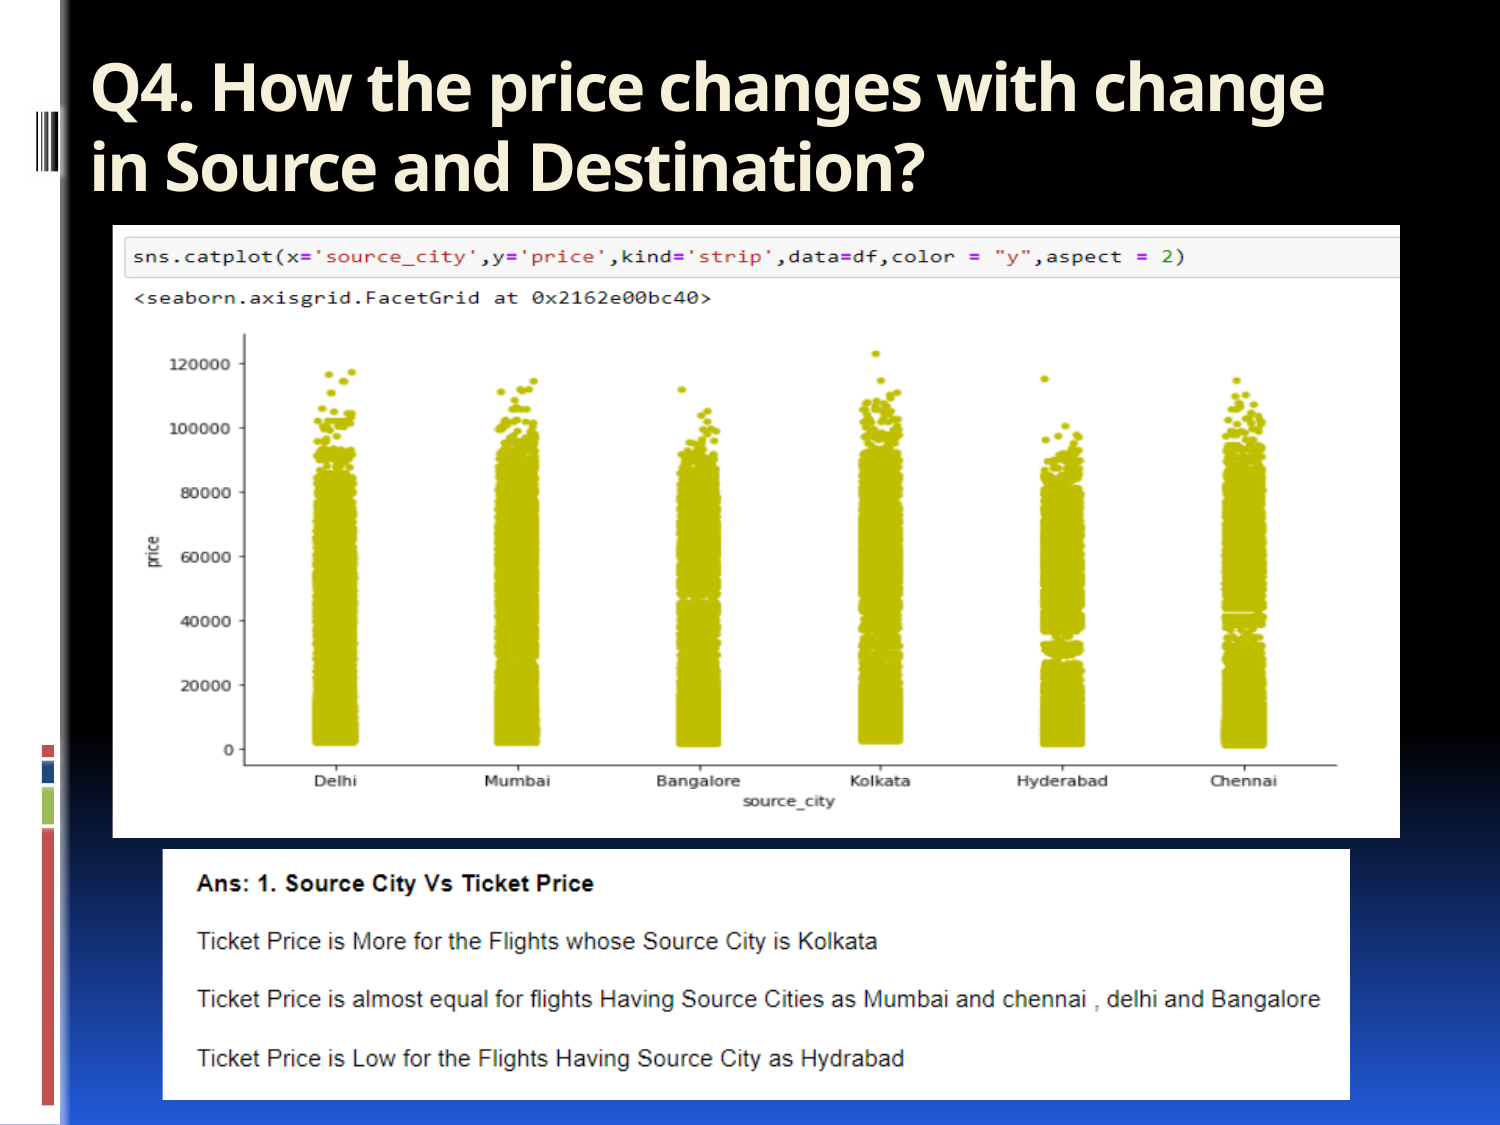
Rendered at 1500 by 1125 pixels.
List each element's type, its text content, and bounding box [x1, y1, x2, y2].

title Q4. How the price changes with change in Source and Destination? [75, 37, 1350, 188]
picture [161, 849, 1351, 1101]
picture [111, 224, 1401, 838]
